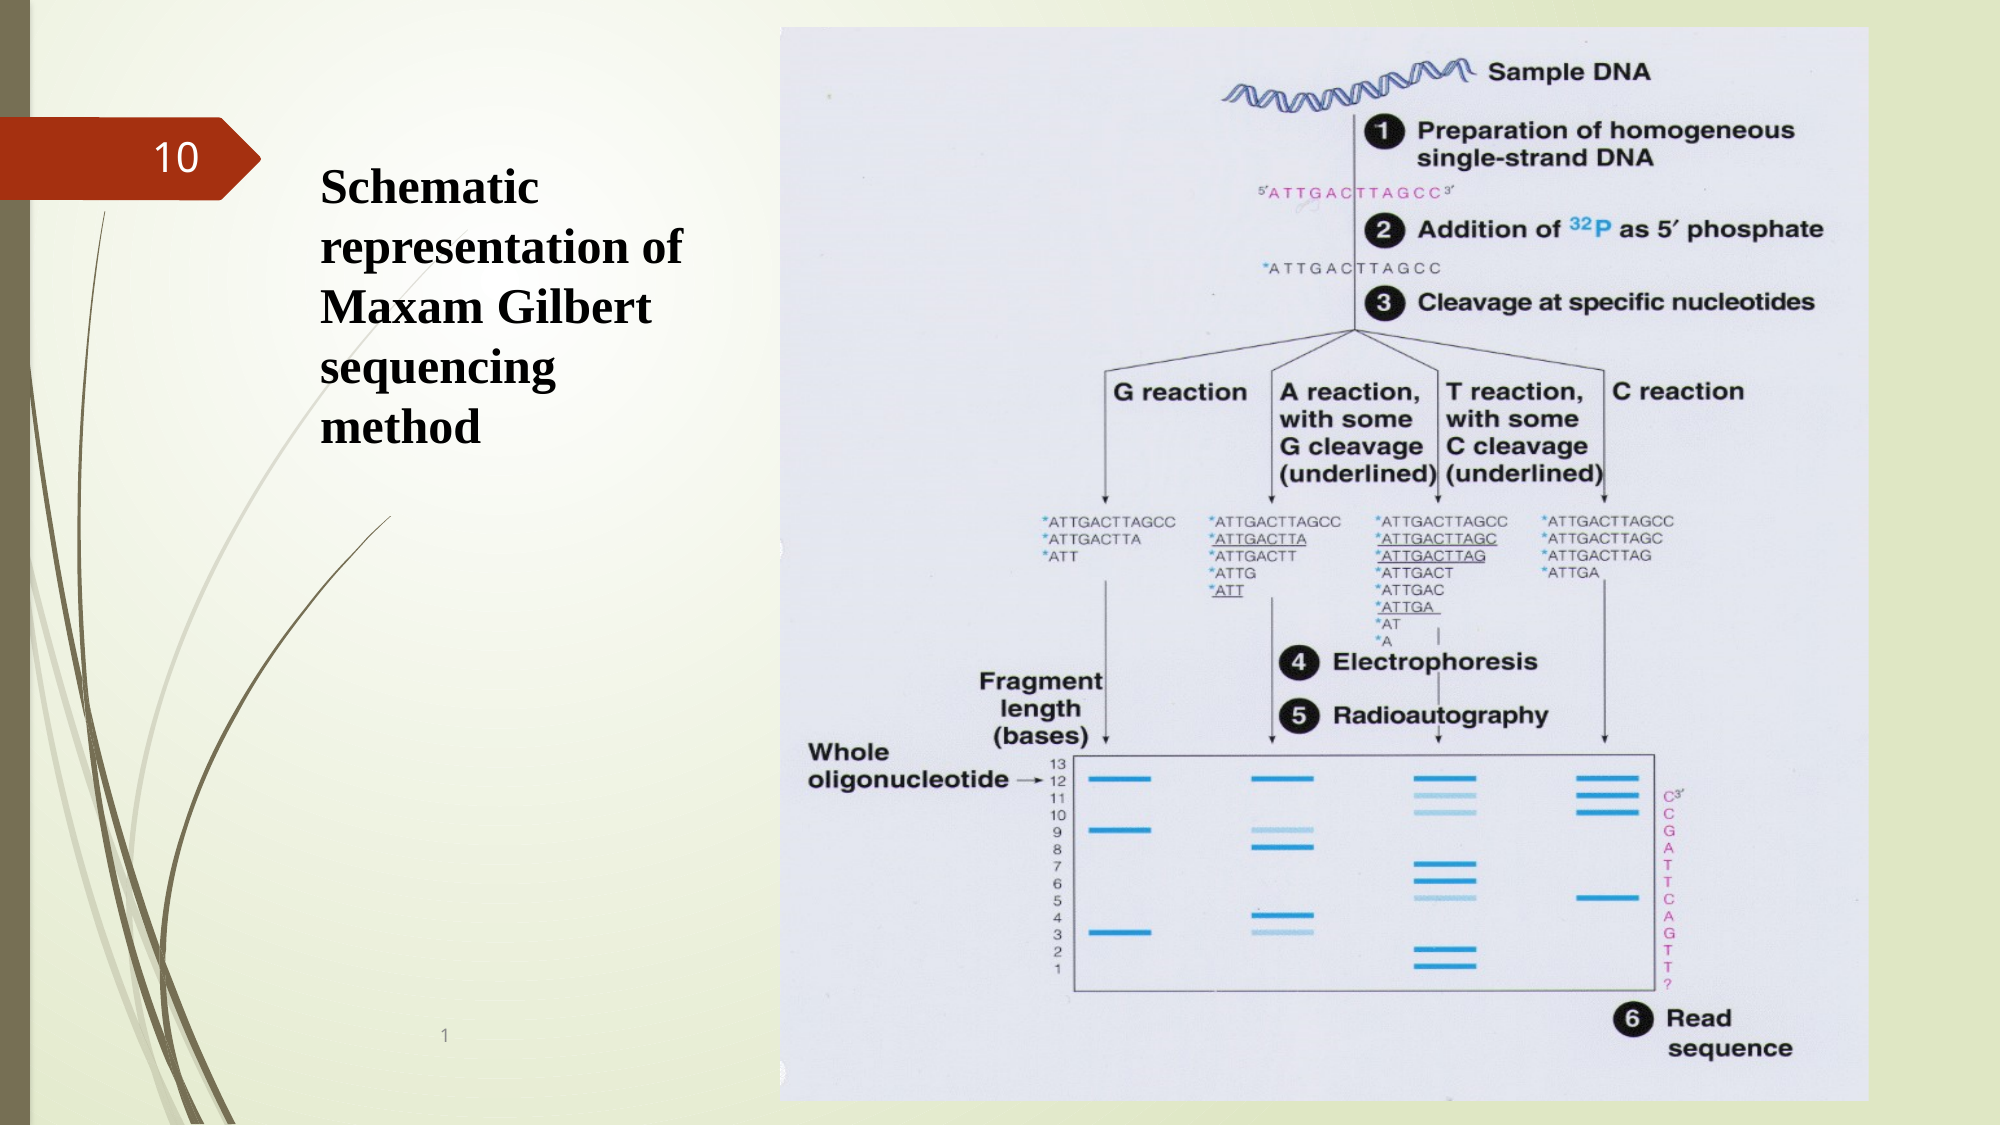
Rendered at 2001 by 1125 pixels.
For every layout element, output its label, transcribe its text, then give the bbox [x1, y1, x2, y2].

footer 1 [424, 1006, 774, 1067]
slide_number 10 [87, 129, 216, 190]
text_box Schematic representation of Maxam Gilbert sequencing method [305, 146, 745, 462]
picture [779, 27, 1870, 1101]
